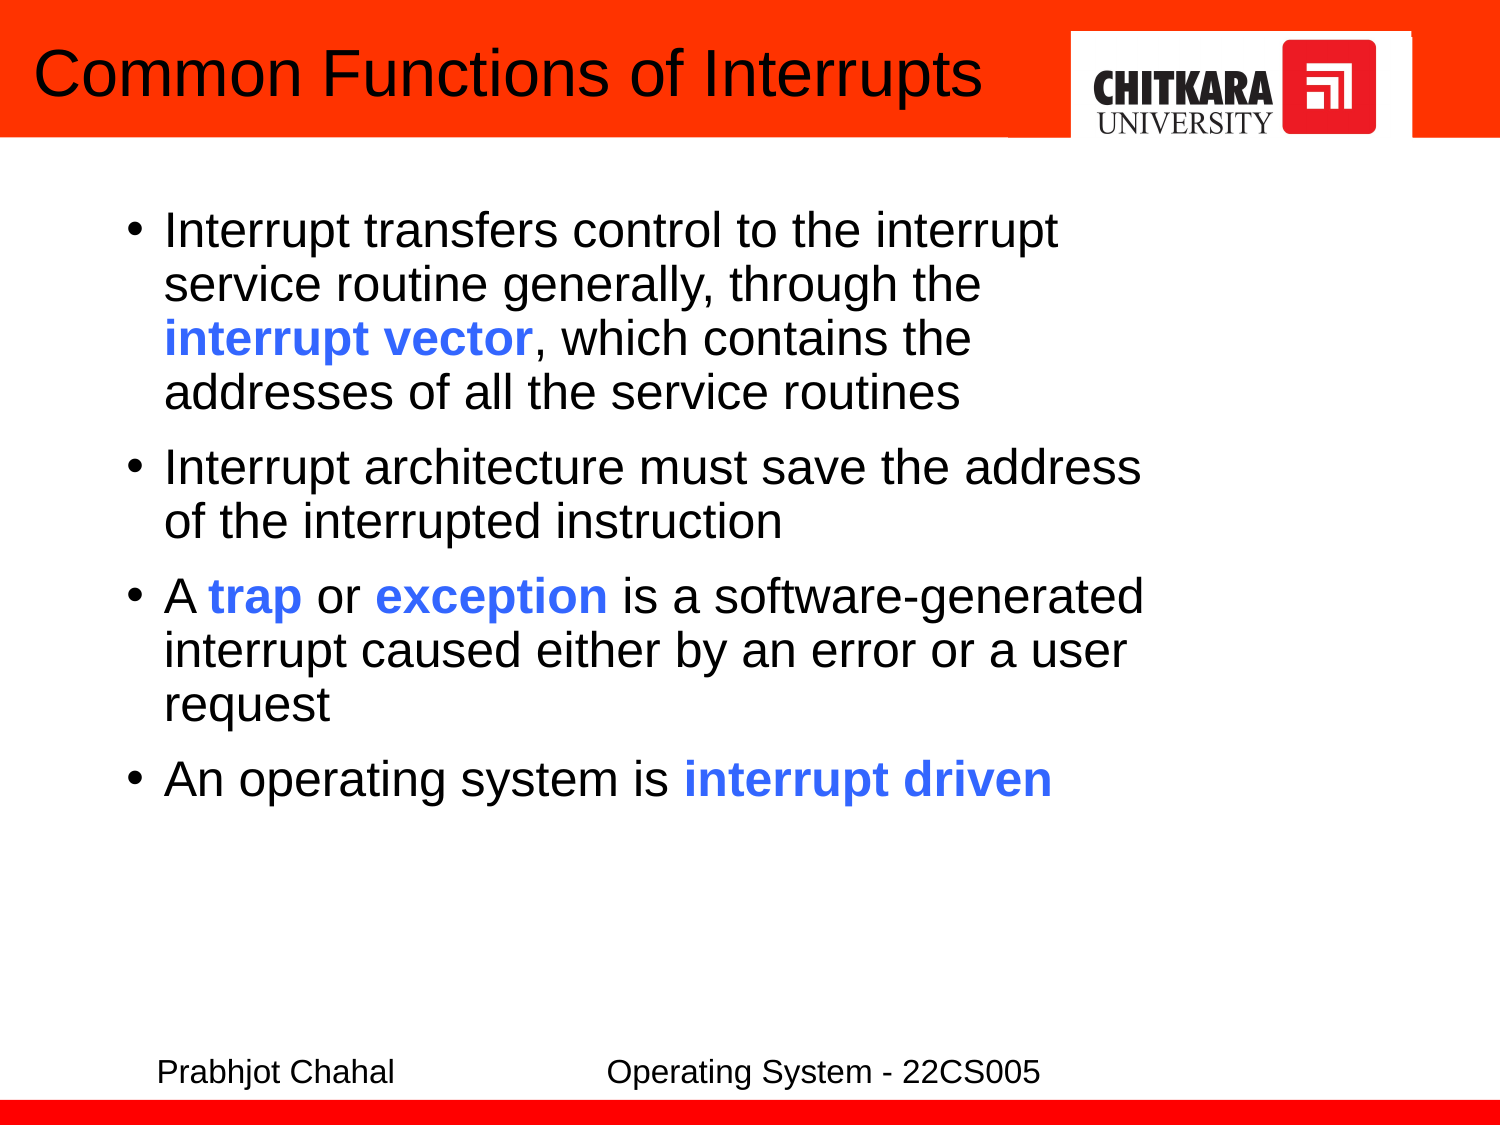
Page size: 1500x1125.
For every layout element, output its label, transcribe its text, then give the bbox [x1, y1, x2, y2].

text_box Prabhjot Chahal Operating System - 22CS005 [40, 1042, 1474, 1103]
list Interrupt transfers control to the interrupt service routine generally, through the interrupt vector, which contains the addresses of all the service routines Interrupt architecture must save the address of the interrupted instruction A trap or exception is a software-generated interrupt caused either by an error or a user request An operating system is interrupt driven [111, 197, 1190, 941]
picture [1074, 122, 1391, 138]
title Common Functions of Interrupts [18, 27, 1500, 122]
